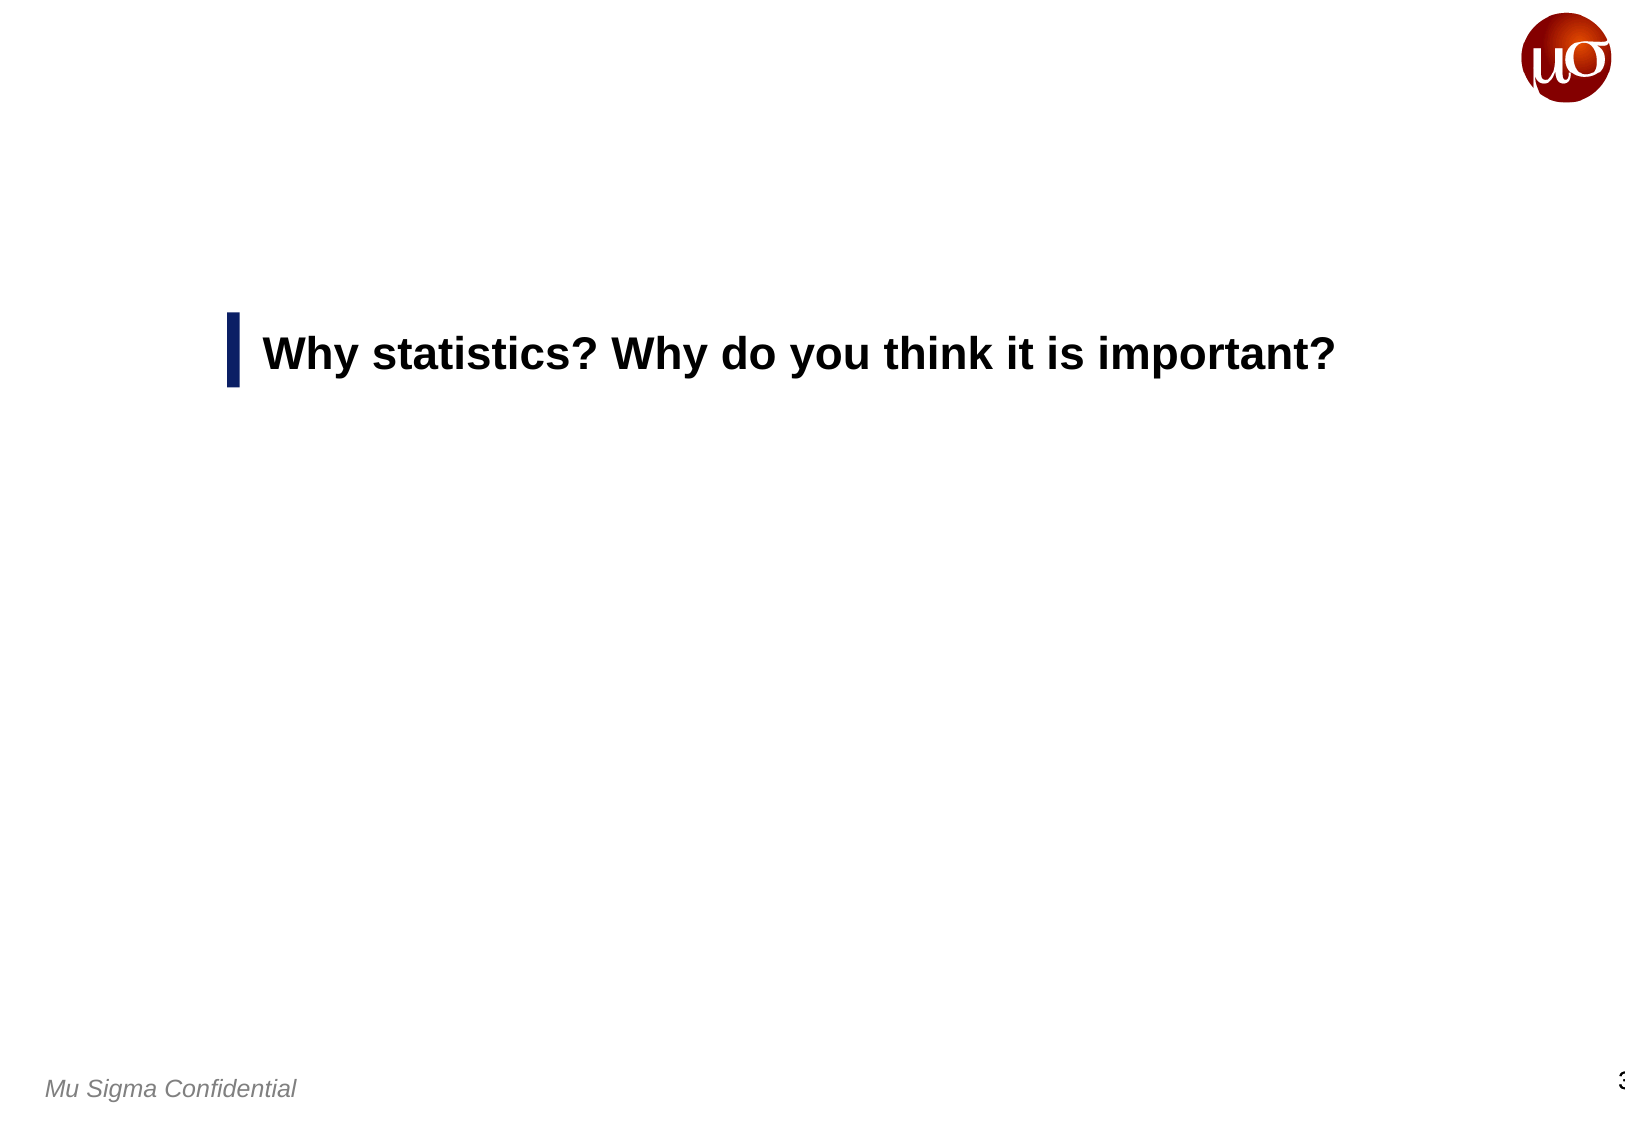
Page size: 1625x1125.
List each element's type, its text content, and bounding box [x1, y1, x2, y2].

title Why statistics? Why do you think it is important? [262, 199, 1363, 388]
picture [1516, 12, 1615, 103]
